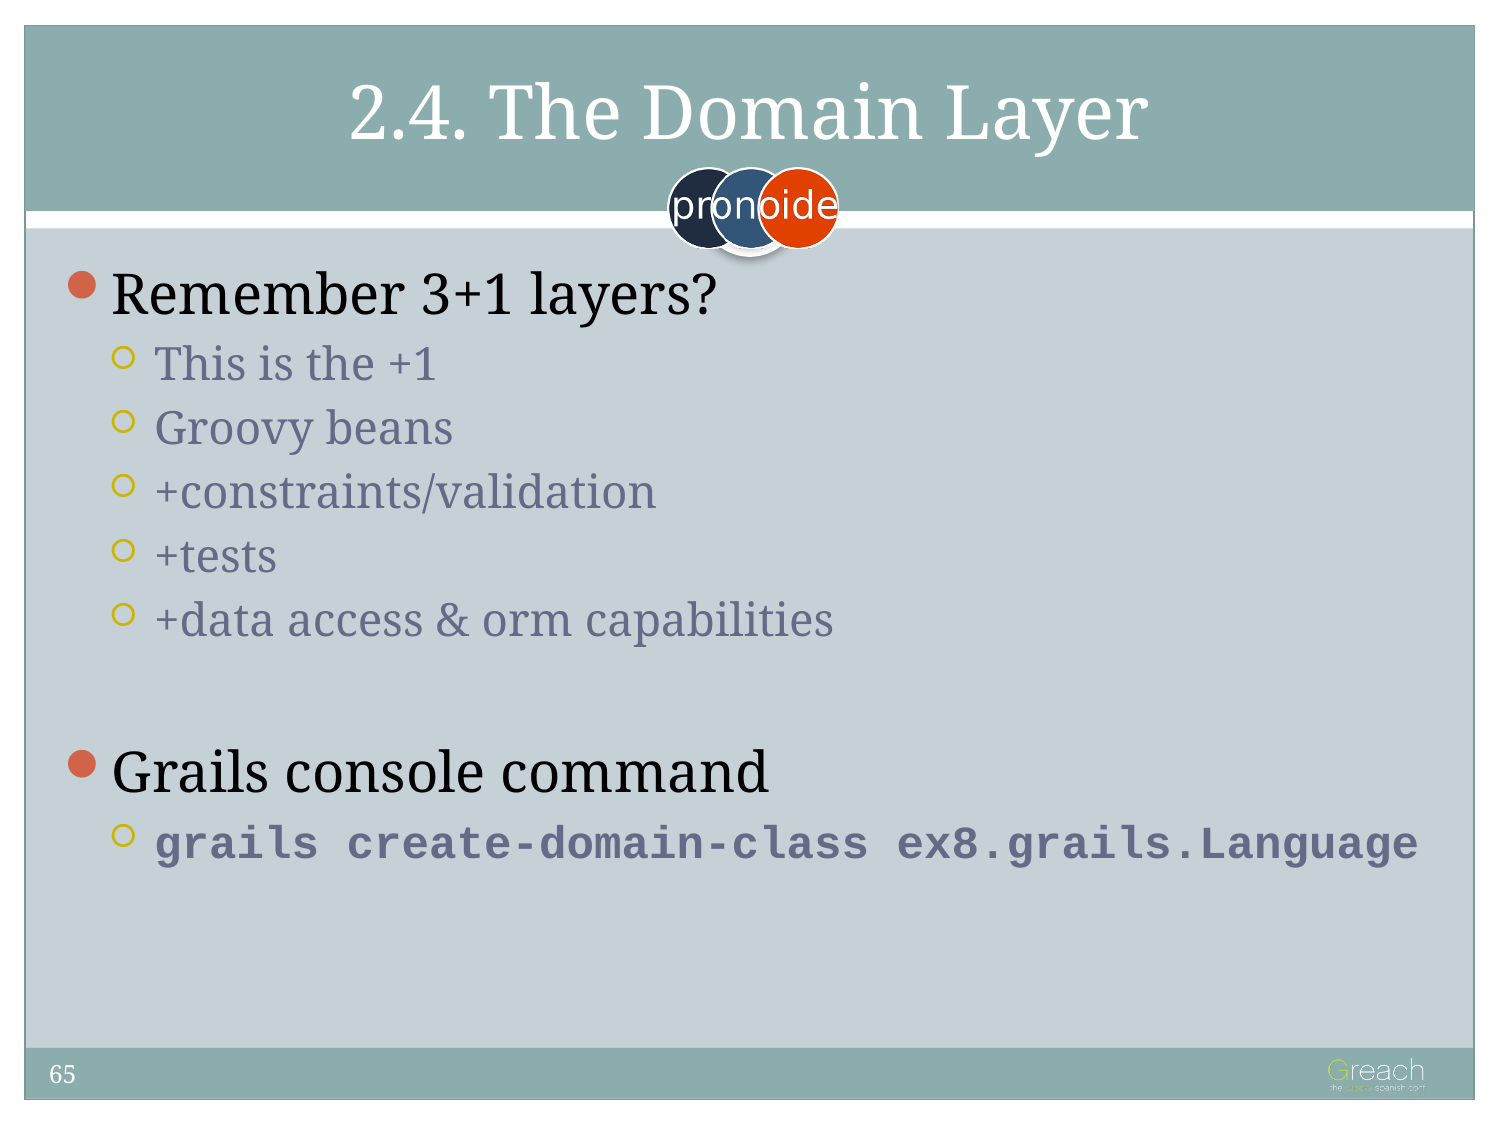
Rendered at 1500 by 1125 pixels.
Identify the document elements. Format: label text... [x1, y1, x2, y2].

picture [667, 167, 839, 249]
picture [1328, 1058, 1425, 1097]
list Remember 3+1 layers? This is the +1 Groovy beans +constraints/validation +tests +data access & orm capabilities Grails console command grails create-domain-class ex8.grails.Language [49, 250, 1445, 1001]
title 2.4. The Domain Layer [49, 37, 1450, 162]
